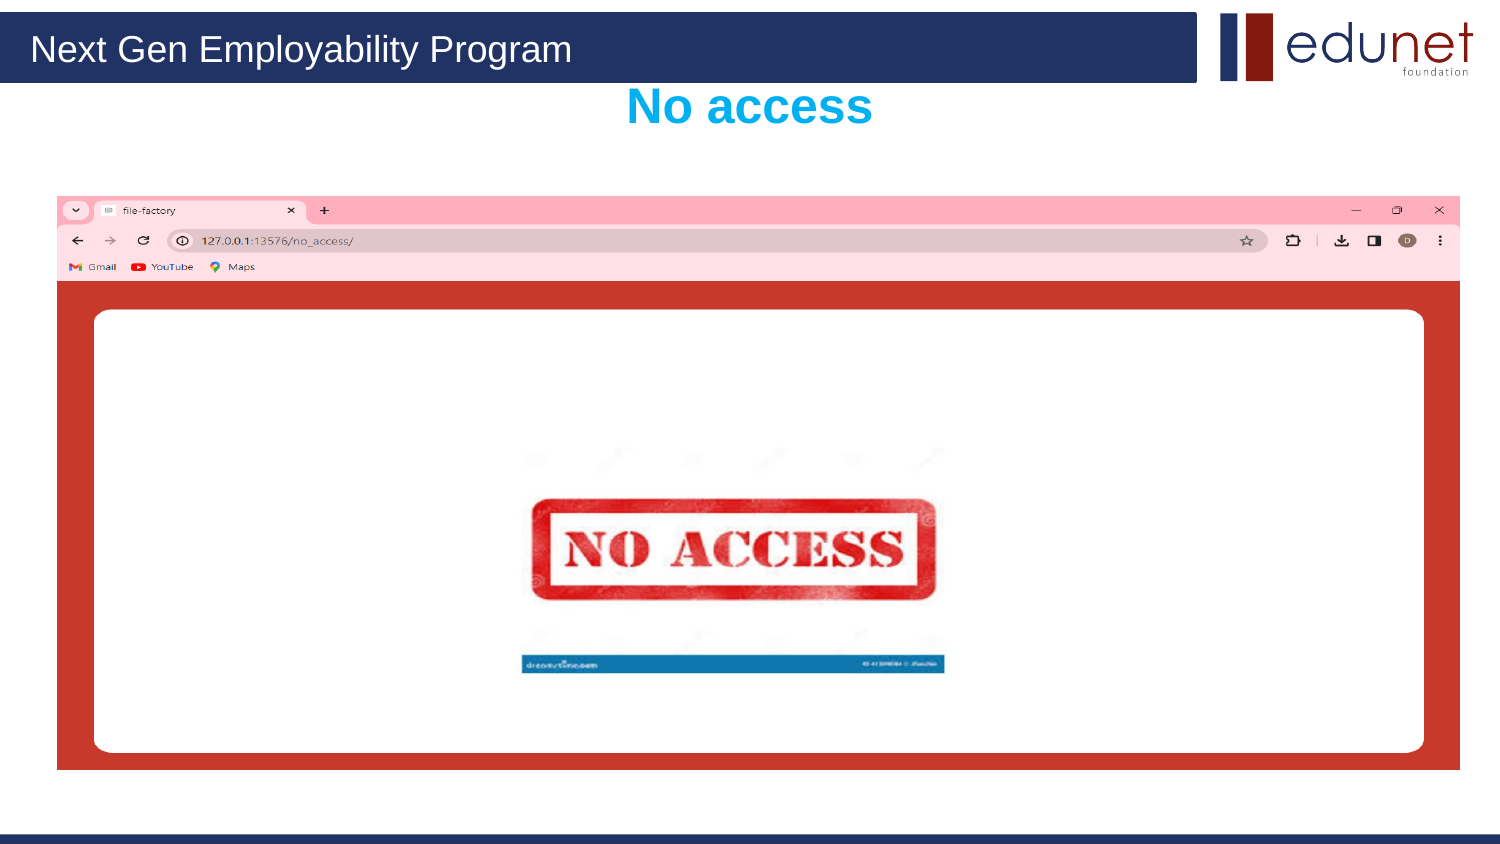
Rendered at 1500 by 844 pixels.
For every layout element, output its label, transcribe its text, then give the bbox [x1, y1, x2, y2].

title No access [103, 44, 1397, 163]
picture [1279, 14, 1482, 83]
picture [57, 196, 1460, 770]
